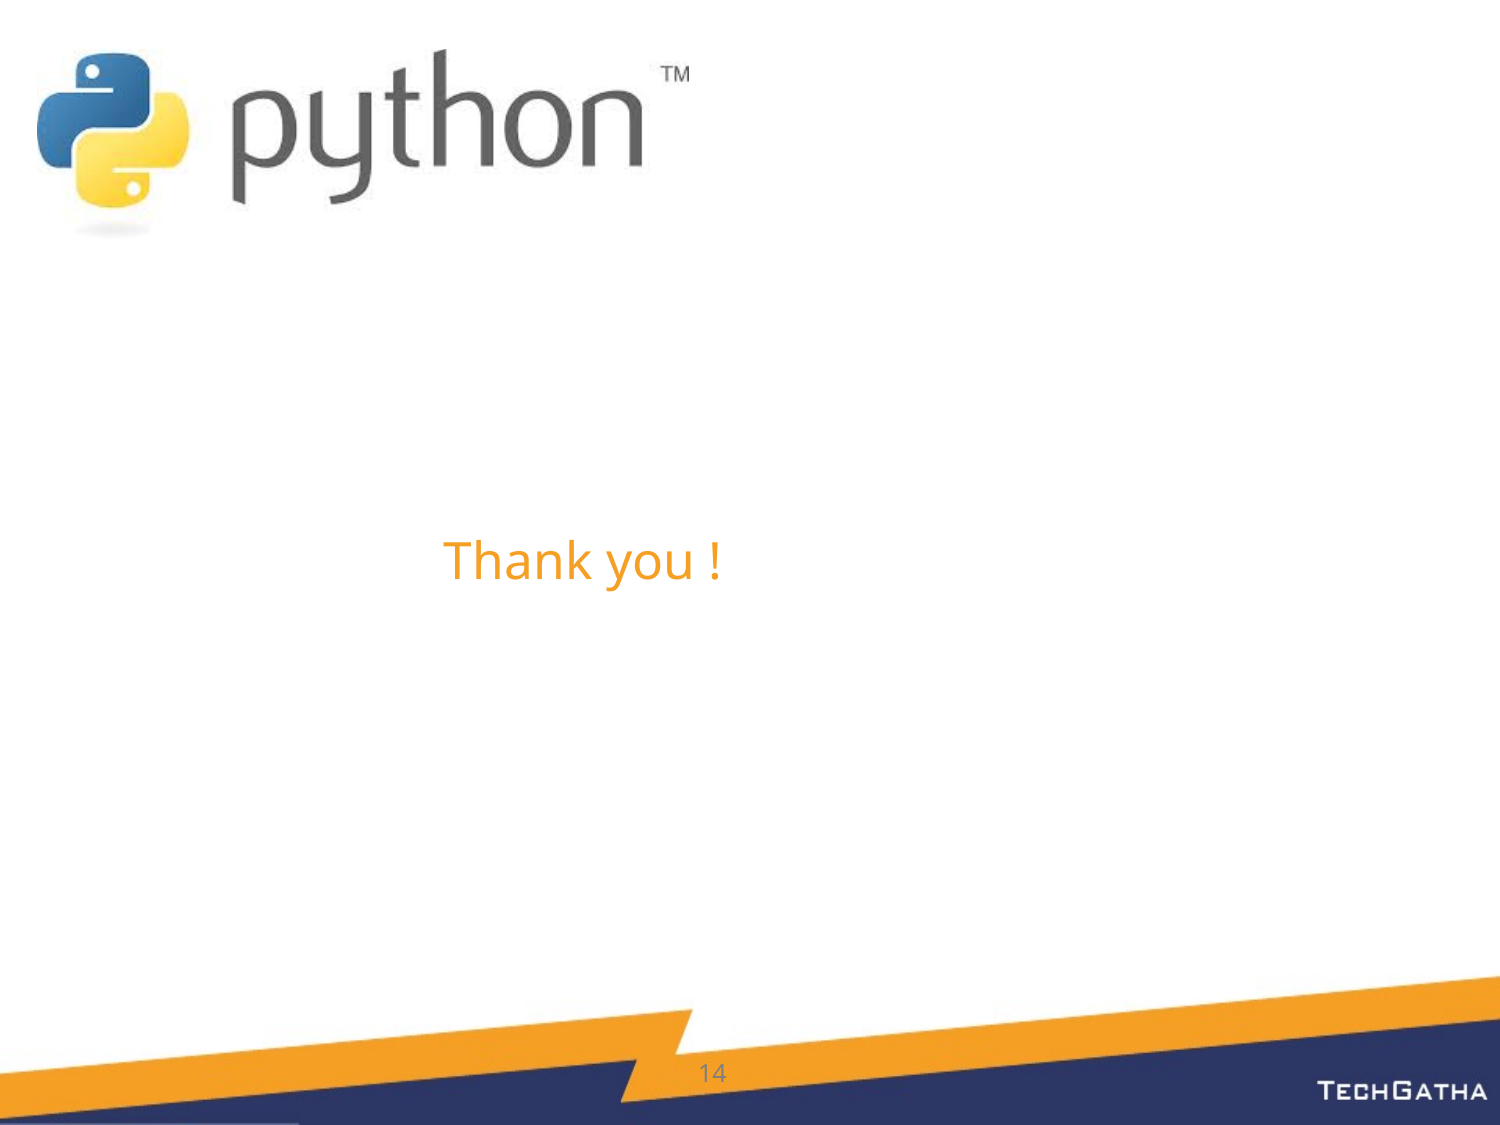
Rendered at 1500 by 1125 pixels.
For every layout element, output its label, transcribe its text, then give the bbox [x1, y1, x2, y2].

picture [0, 0, 1500, 1125]
title Thank you ! [428, 518, 1072, 607]
